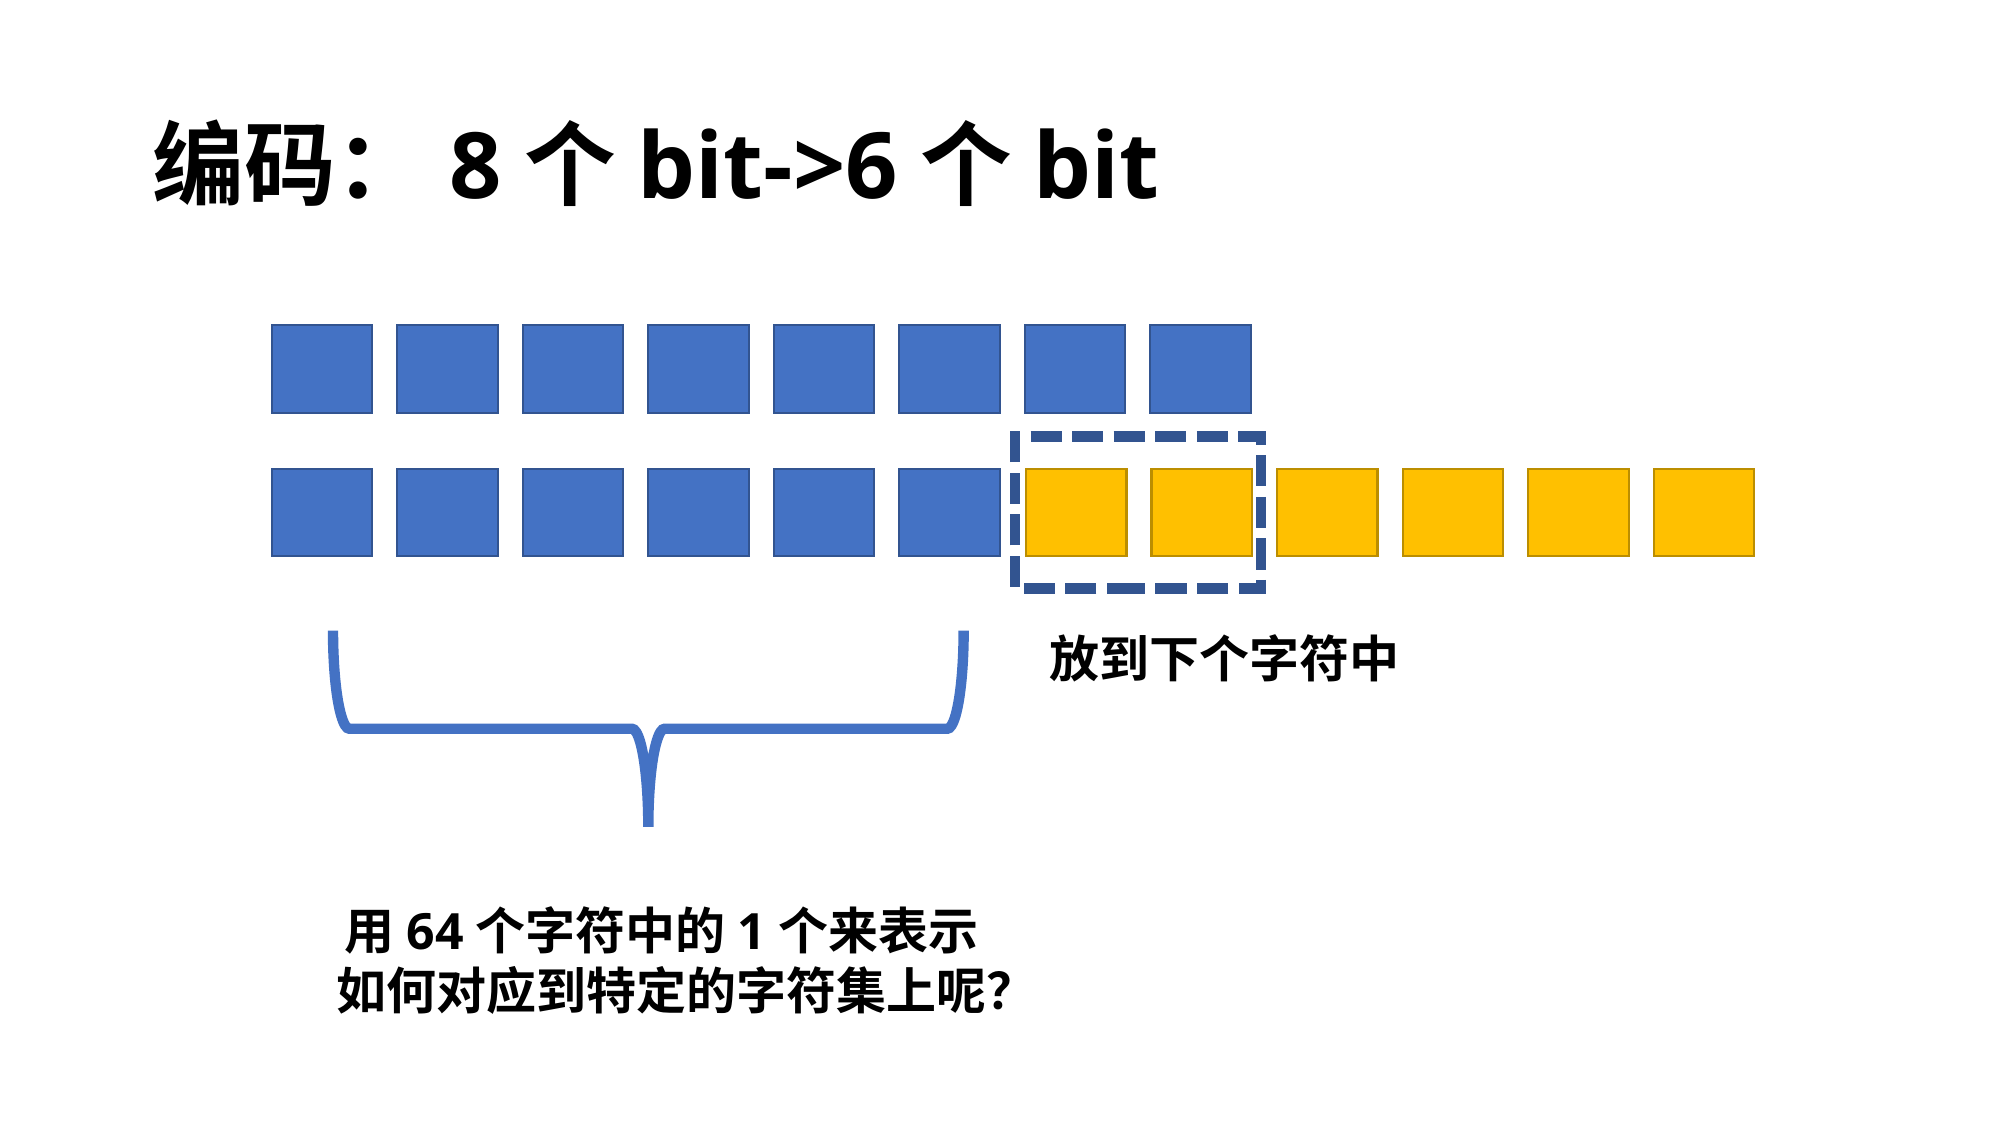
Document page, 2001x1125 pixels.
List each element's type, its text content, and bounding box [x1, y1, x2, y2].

text_box [1402, 468, 1504, 557]
text_box [522, 324, 624, 414]
title 编码：8个bit->6个bit [137, 59, 1863, 278]
text_box [647, 468, 750, 557]
text_box [271, 324, 373, 414]
text_box [773, 324, 875, 414]
text_box 放到下个字符中 [1014, 619, 1435, 695]
text_box [773, 468, 875, 557]
text_box [522, 468, 624, 557]
text_box [1014, 435, 1262, 589]
text_box [1527, 468, 1630, 557]
text_box [1653, 468, 1755, 557]
text_box [647, 324, 750, 414]
text_box [396, 468, 499, 557]
text_box [898, 324, 1001, 414]
text_box [332, 630, 965, 827]
text_box [1024, 324, 1126, 414]
text_box [898, 468, 1001, 557]
text_box [1276, 468, 1379, 557]
text_box [396, 324, 499, 414]
text_box [1149, 324, 1252, 414]
text_box [271, 468, 373, 557]
text_box 用64个字符中的1个来表示 如何对应到特定的字符集上呢？ [307, 892, 1015, 1027]
